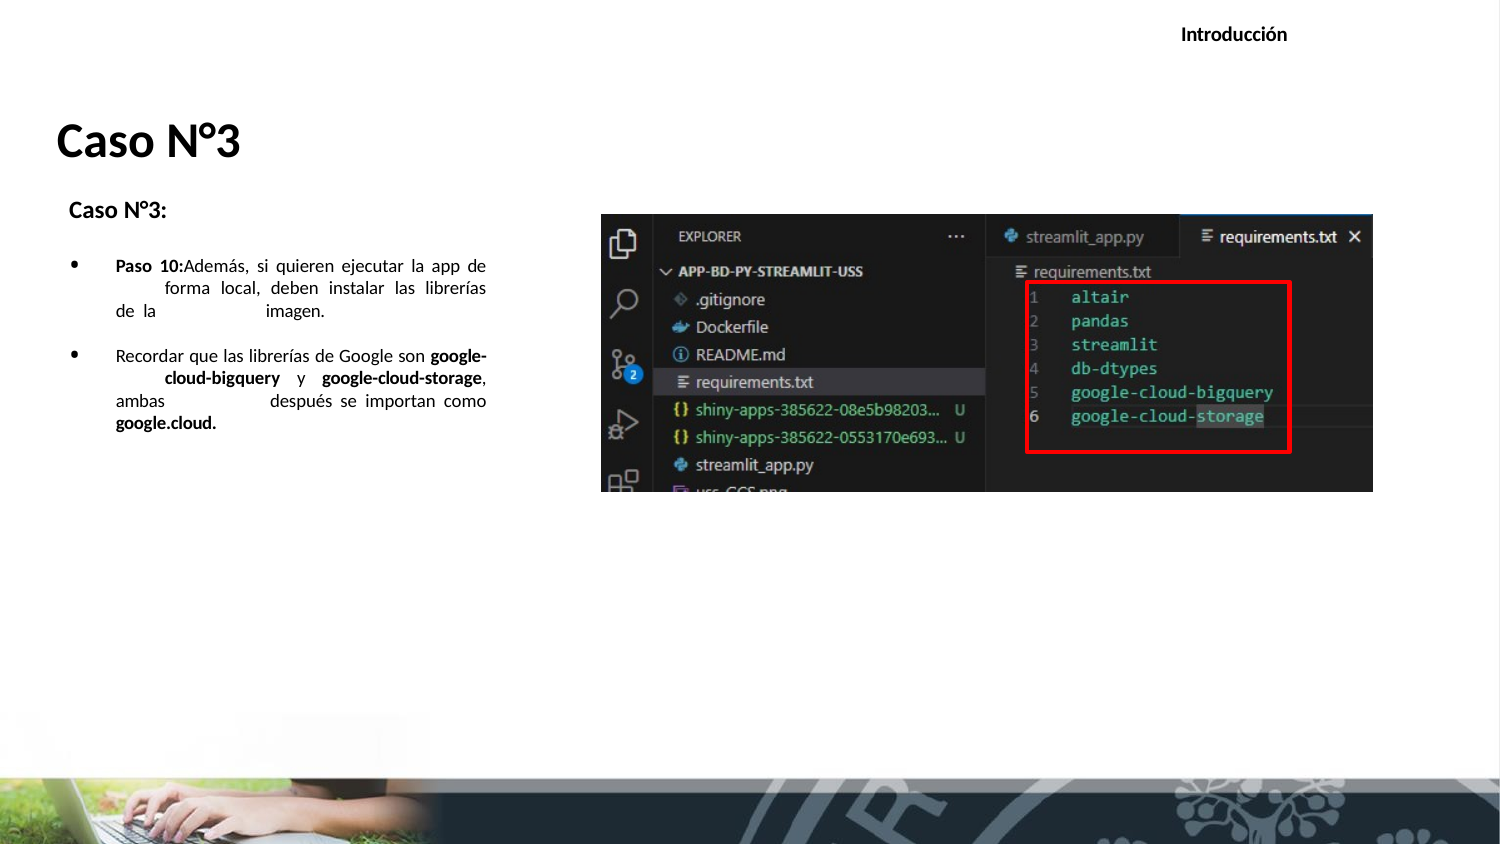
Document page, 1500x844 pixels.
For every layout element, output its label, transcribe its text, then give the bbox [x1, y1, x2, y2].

title Caso N°3 [54, 79, 1045, 249]
picture [0, 0, 1500, 844]
text_box Introducción [1179, 18, 1294, 46]
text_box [601, 213, 1373, 492]
text_box Caso N°3: Paso 10:Además, si quieren ejecutar la app de forma local, deben instalar las librerías de la imagen. Recordar que las librerías de Google son google- cloud-bigquery y google-cloud-storage, ambas después se importan como google.cloud. [67, 174, 488, 434]
